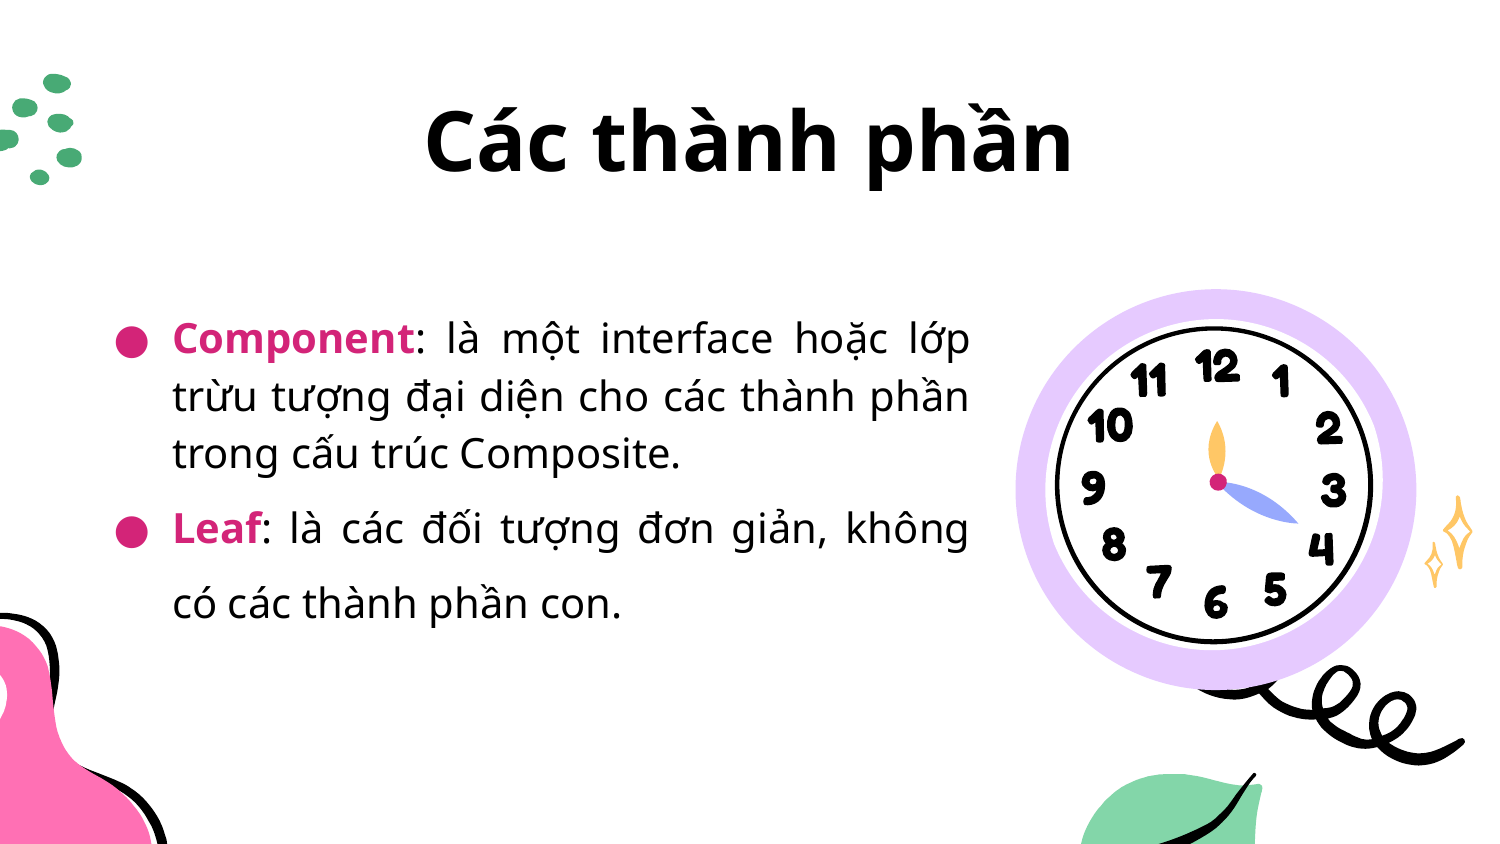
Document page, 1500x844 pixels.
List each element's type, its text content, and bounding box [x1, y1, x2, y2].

text_box [1389, 757, 1447, 766]
list Component: là một interface hoặc lớp trừu tượng đại diện cho các thành phần trong cấu trúc Composite. Leaf: là các đối tượng đơn giản, không có các thành phần con. [82, 289, 950, 719]
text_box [955, 230, 1477, 749]
title Các thành phần [118, 72, 1382, 186]
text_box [1040, 767, 1260, 844]
